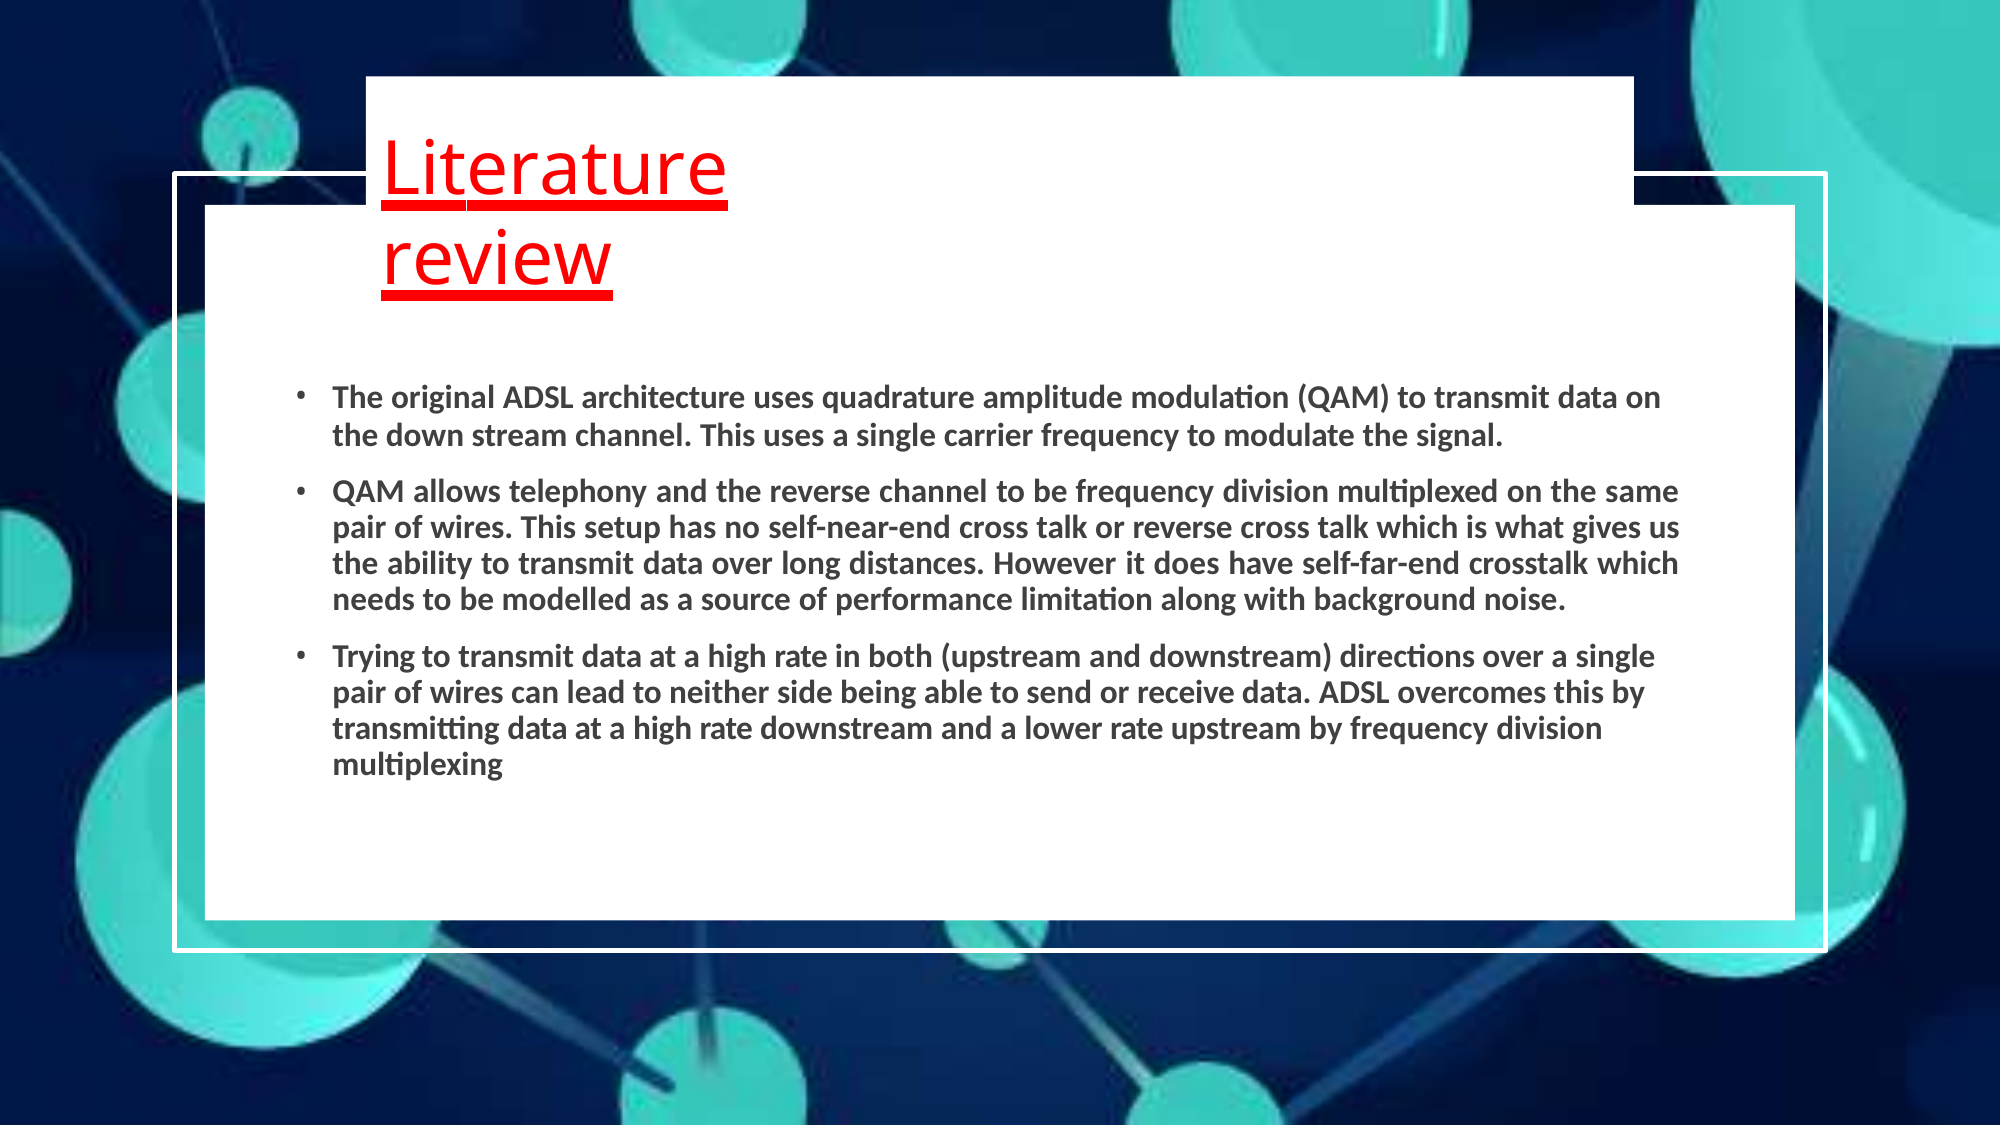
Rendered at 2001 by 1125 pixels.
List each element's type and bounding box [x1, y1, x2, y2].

text_box [0, 0, 2000, 1125]
